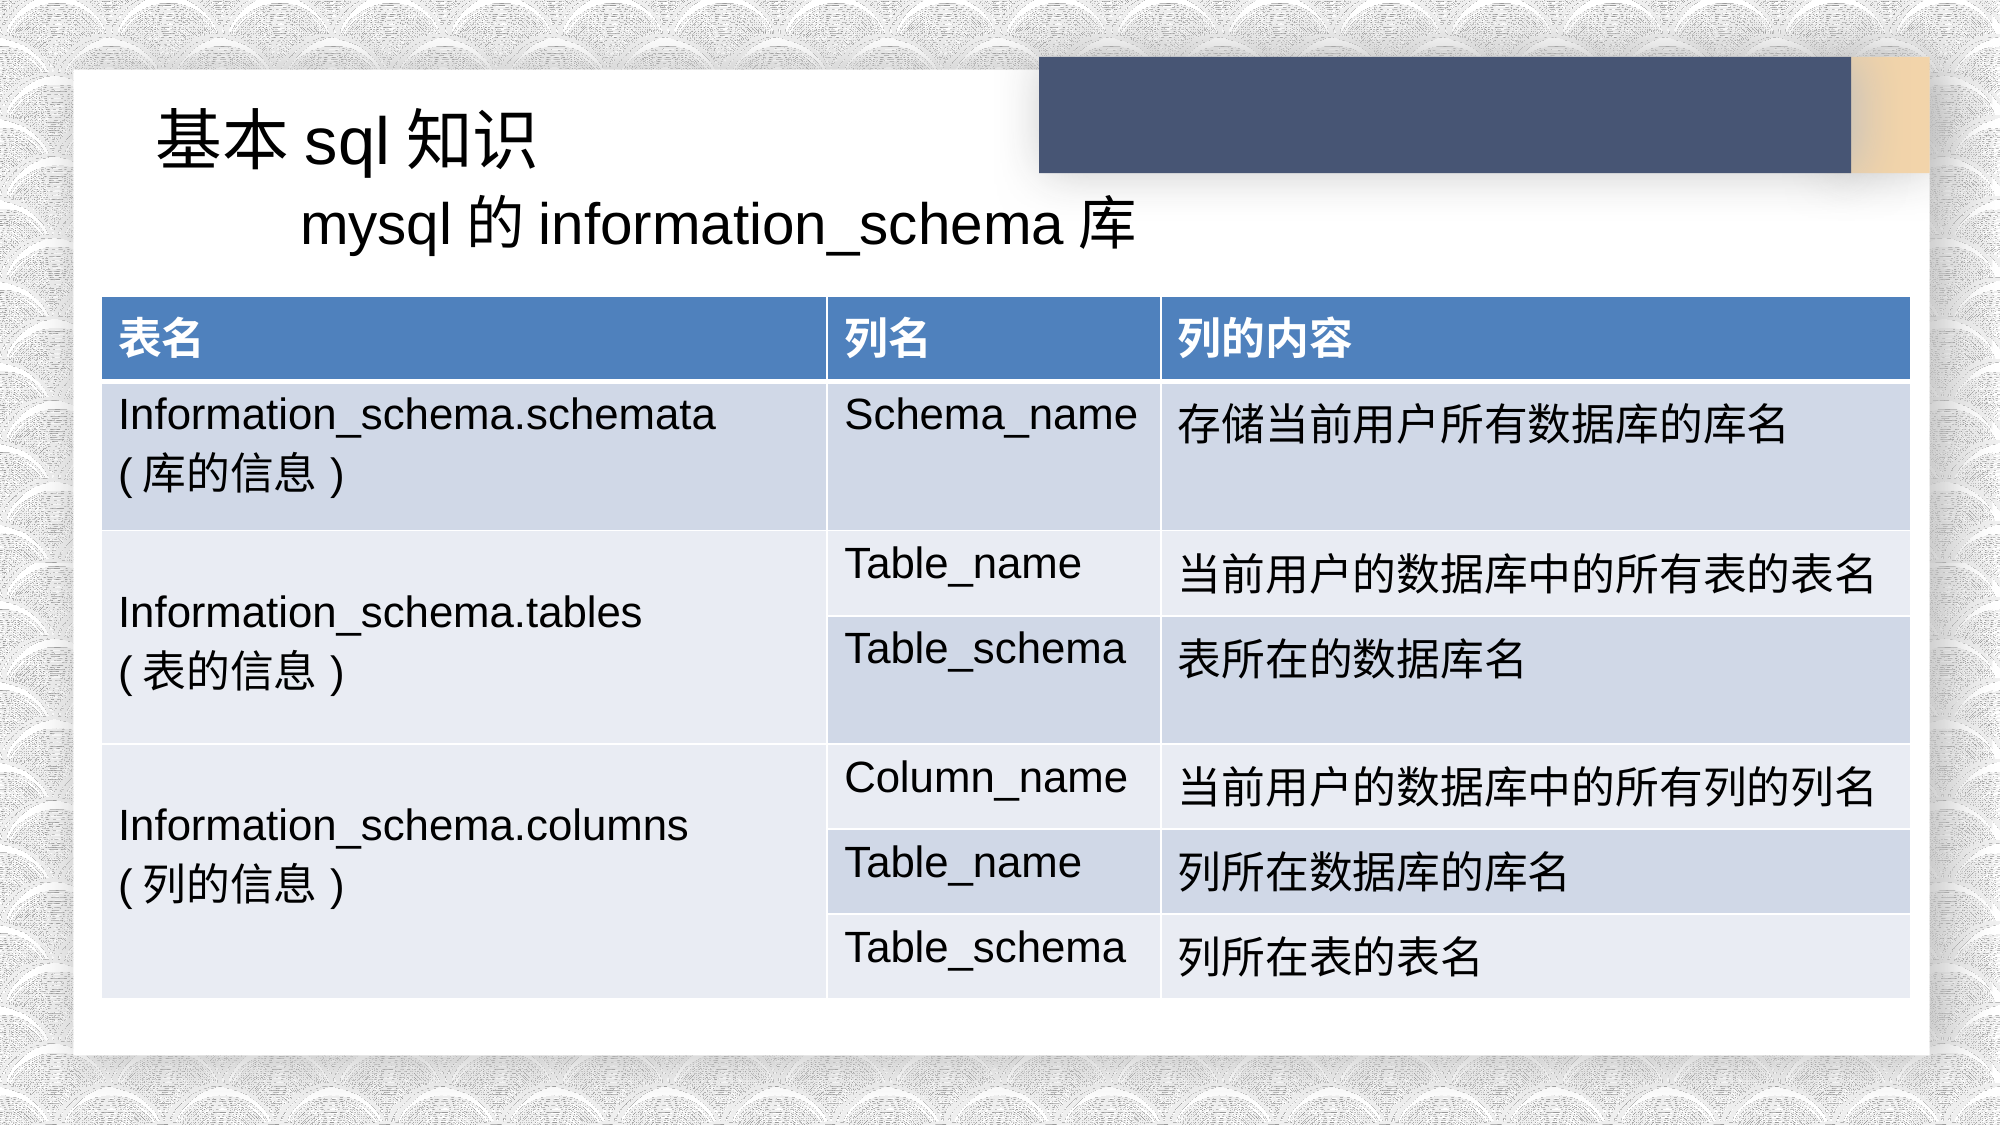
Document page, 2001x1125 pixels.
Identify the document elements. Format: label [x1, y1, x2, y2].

text_box [1039, 56, 1930, 174]
picture [1993, 0, 2000, 1125]
text_box [0, 0, 1993, 1125]
